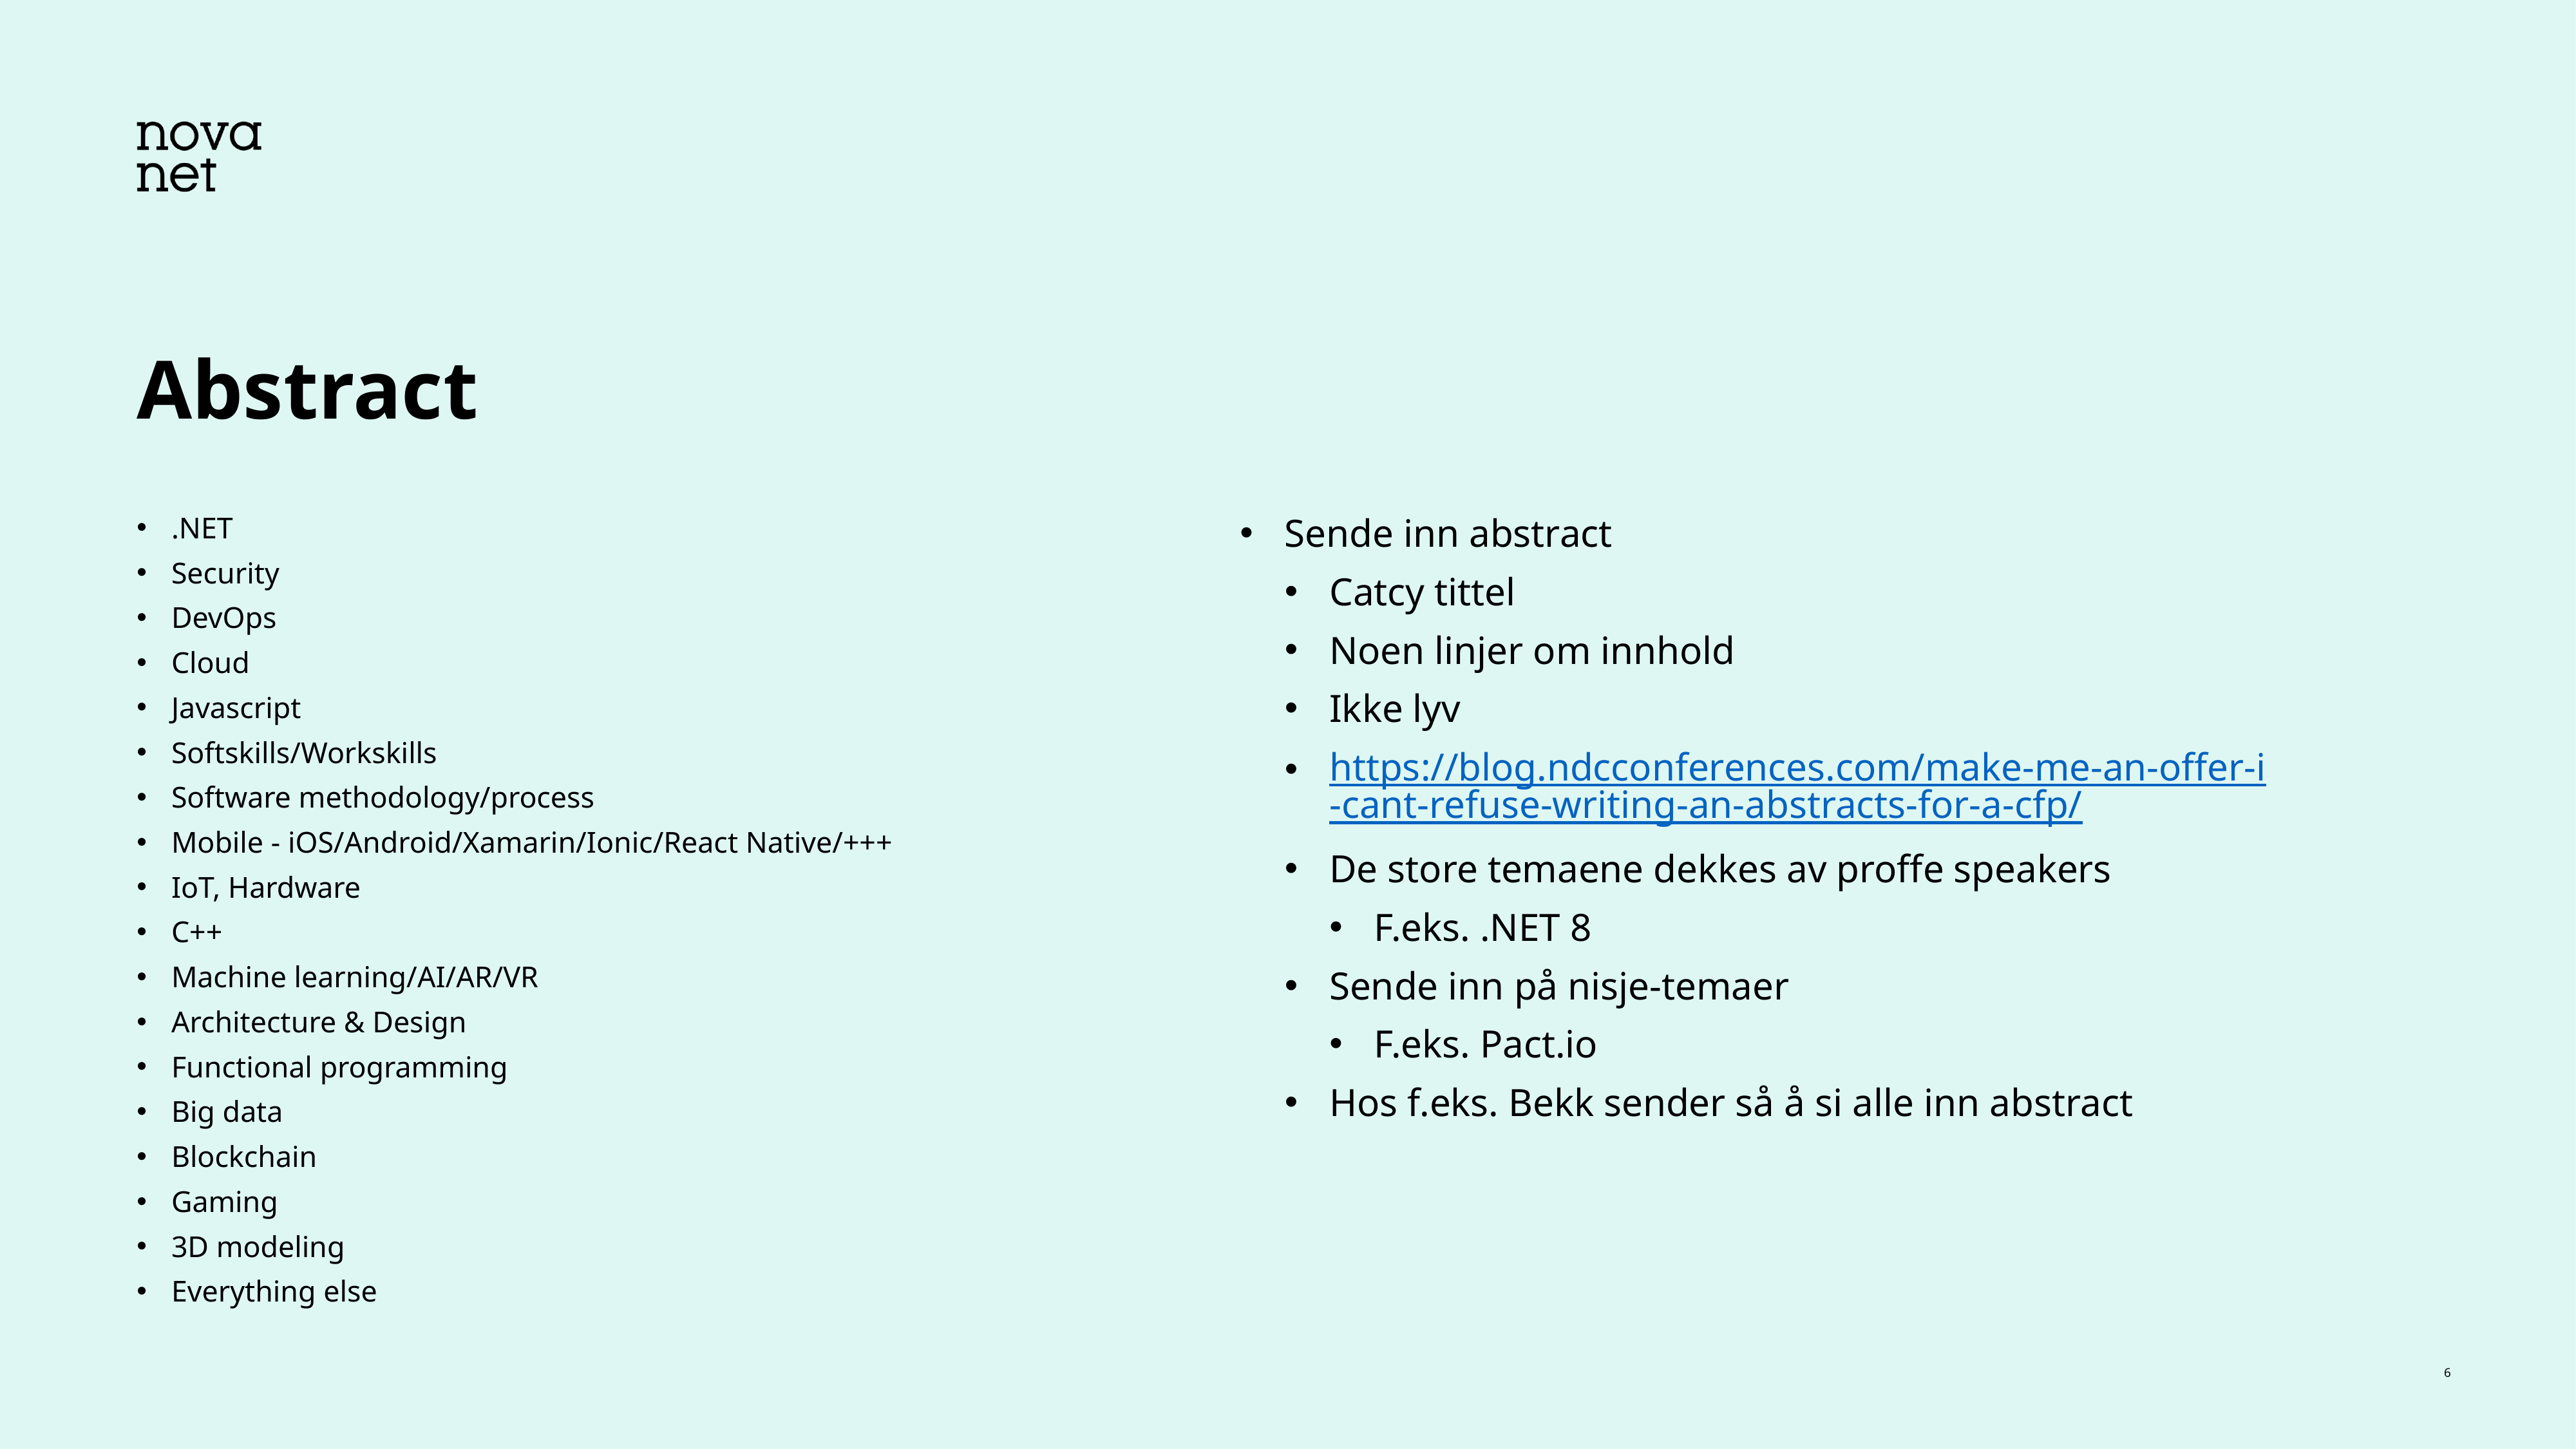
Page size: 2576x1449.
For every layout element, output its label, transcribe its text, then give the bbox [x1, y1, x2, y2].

list .NET Security DevOps Cloud Javascript Softskills/Workskills Software methodology/process Mobile - iOS/Android/Xamarin/Ionic/React Native/+++ IoT, Hardware C++ Machine learning/AI/AR/VR Architecture & Design Functional programming Big data Blockchain Gaming 3D modeling Everything else [137, 509, 1164, 1309]
slide_number 6 [2385, 1363, 2451, 1383]
picture [137, 121, 261, 192]
title Abstract [137, 259, 2268, 435]
list Sende inn abstract Catcy tittel Noen linjer om innhold Ikke lyv https://blog.ndcconferences.com/make-me-an-offer-i-cant-refuse-writing-an-abstracts-for-a-cfp/ De store temaene dekkes av proffe speakers F.eks. .NET 8 Sende inn på nisje-temaer F.eks. Pact.io Hos f.eks. Bekk sender så å si alle inn abstract [1240, 509, 2268, 1309]
